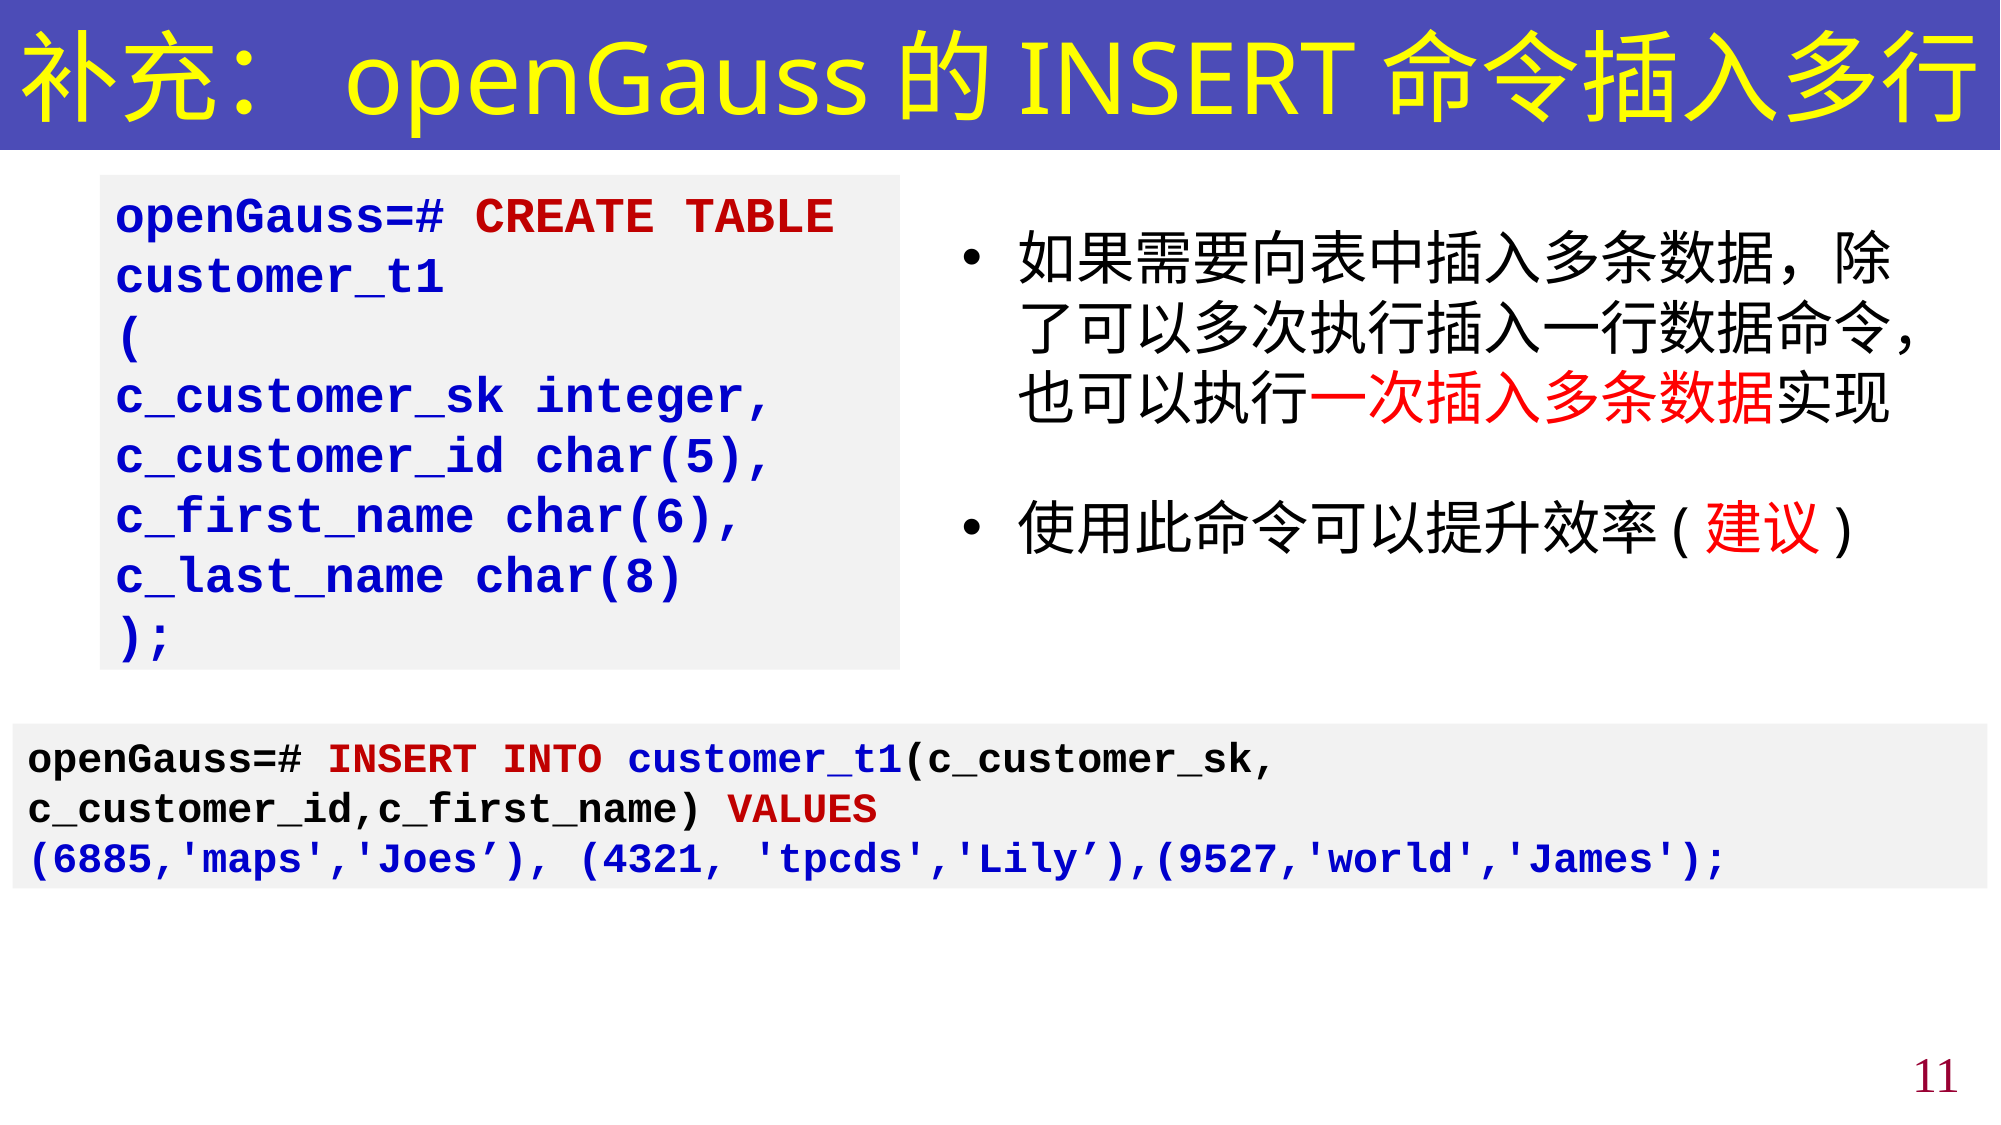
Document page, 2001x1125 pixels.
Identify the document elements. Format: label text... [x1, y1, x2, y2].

text_box openGauss=# CREATE TABLE customer_t1 ( c_customer_sk integer, c_customer_id char(5), c_first_name char(6), c_last_name char(8) ); [99, 174, 900, 670]
text_box openGauss=# INSERT INTO customer_t1(c_customer_sk, c_customer_id,c_first_name) VALUES (6885,'maps','Joes’), (4321, 'tpcds','Lily’),(9527,'world','James'); [12, 723, 1988, 889]
title 补充：openGauss的INSERT命令插入多行 [0, 0, 2000, 150]
text_box 如果需要向表中插入多条数据，除了可以多次执行插入一行数据命令，也可以执行一次插入多条数据实现 使用此命令可以提升效率(建议) [946, 213, 1910, 569]
slide_number 10 [1550, 1048, 1975, 1096]
